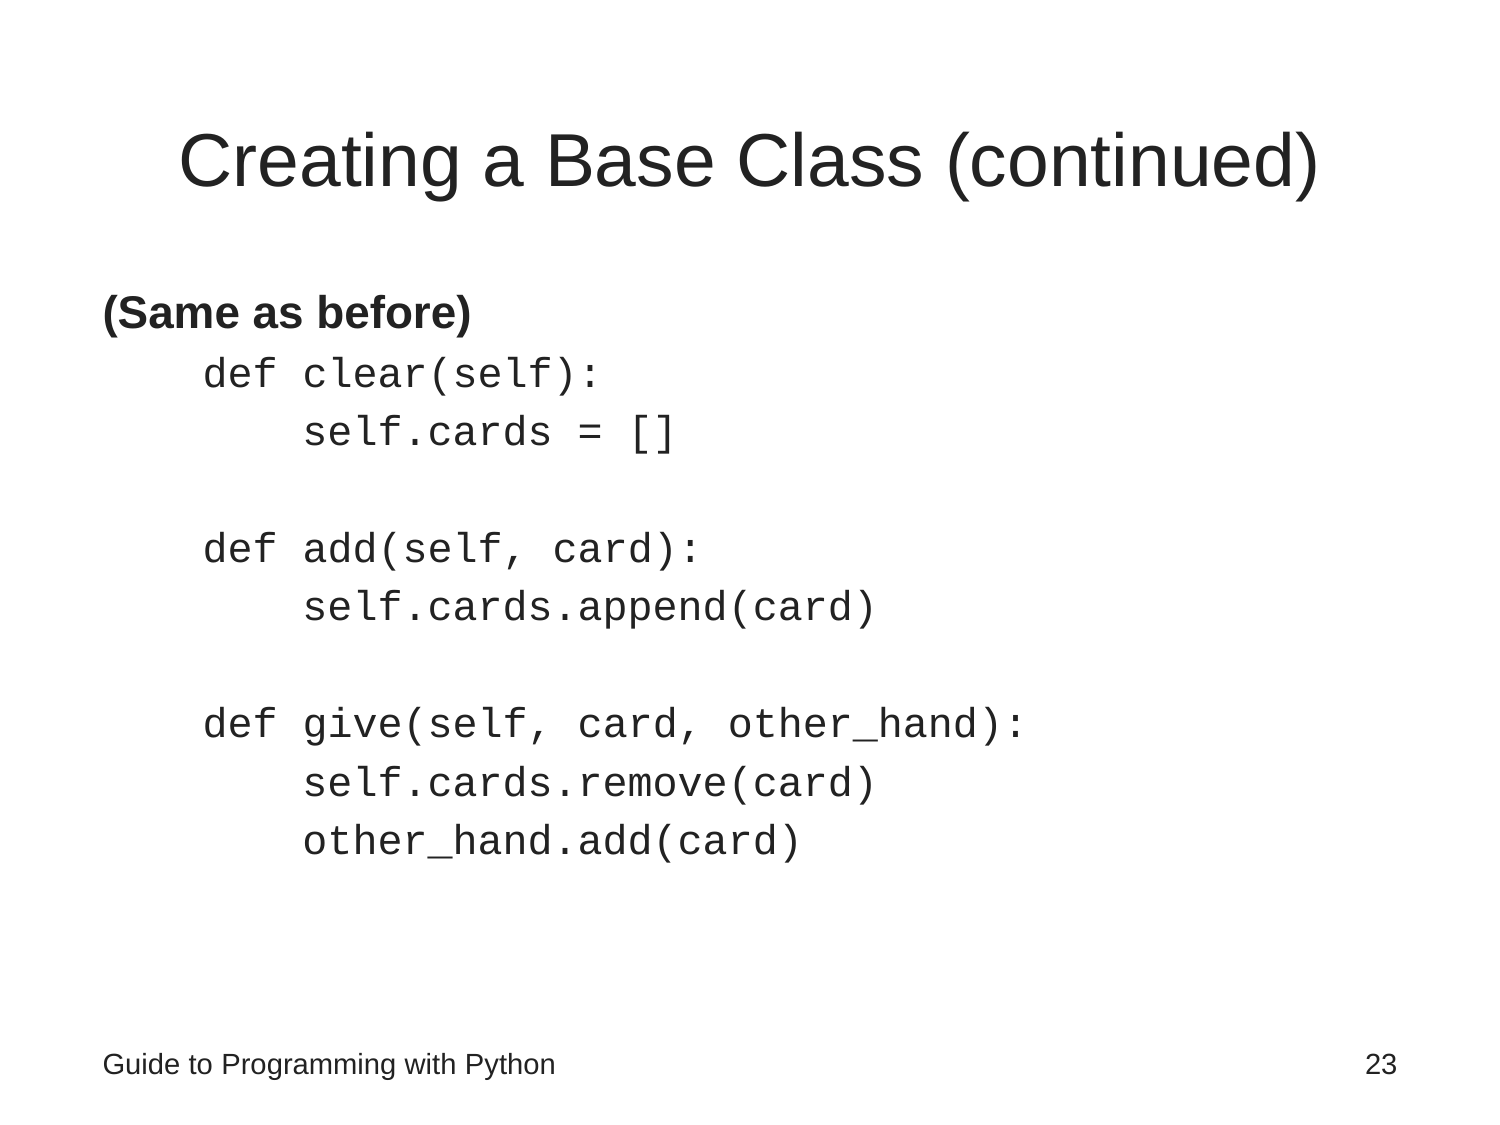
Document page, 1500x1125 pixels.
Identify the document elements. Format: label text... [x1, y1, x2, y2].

slide_number 23 [1074, 1037, 1413, 1101]
title Creating a Base Class (continued) [87, 62, 1413, 250]
footer Guide to Programming with Python [87, 1037, 1051, 1101]
list (Same as before) def clear(self): self.cards = [] def add(self, card): self.cards.append(card) def give(self, card, other_hand): self.cards.remove(card) other_hand.add(card) [87, 275, 1413, 1025]
